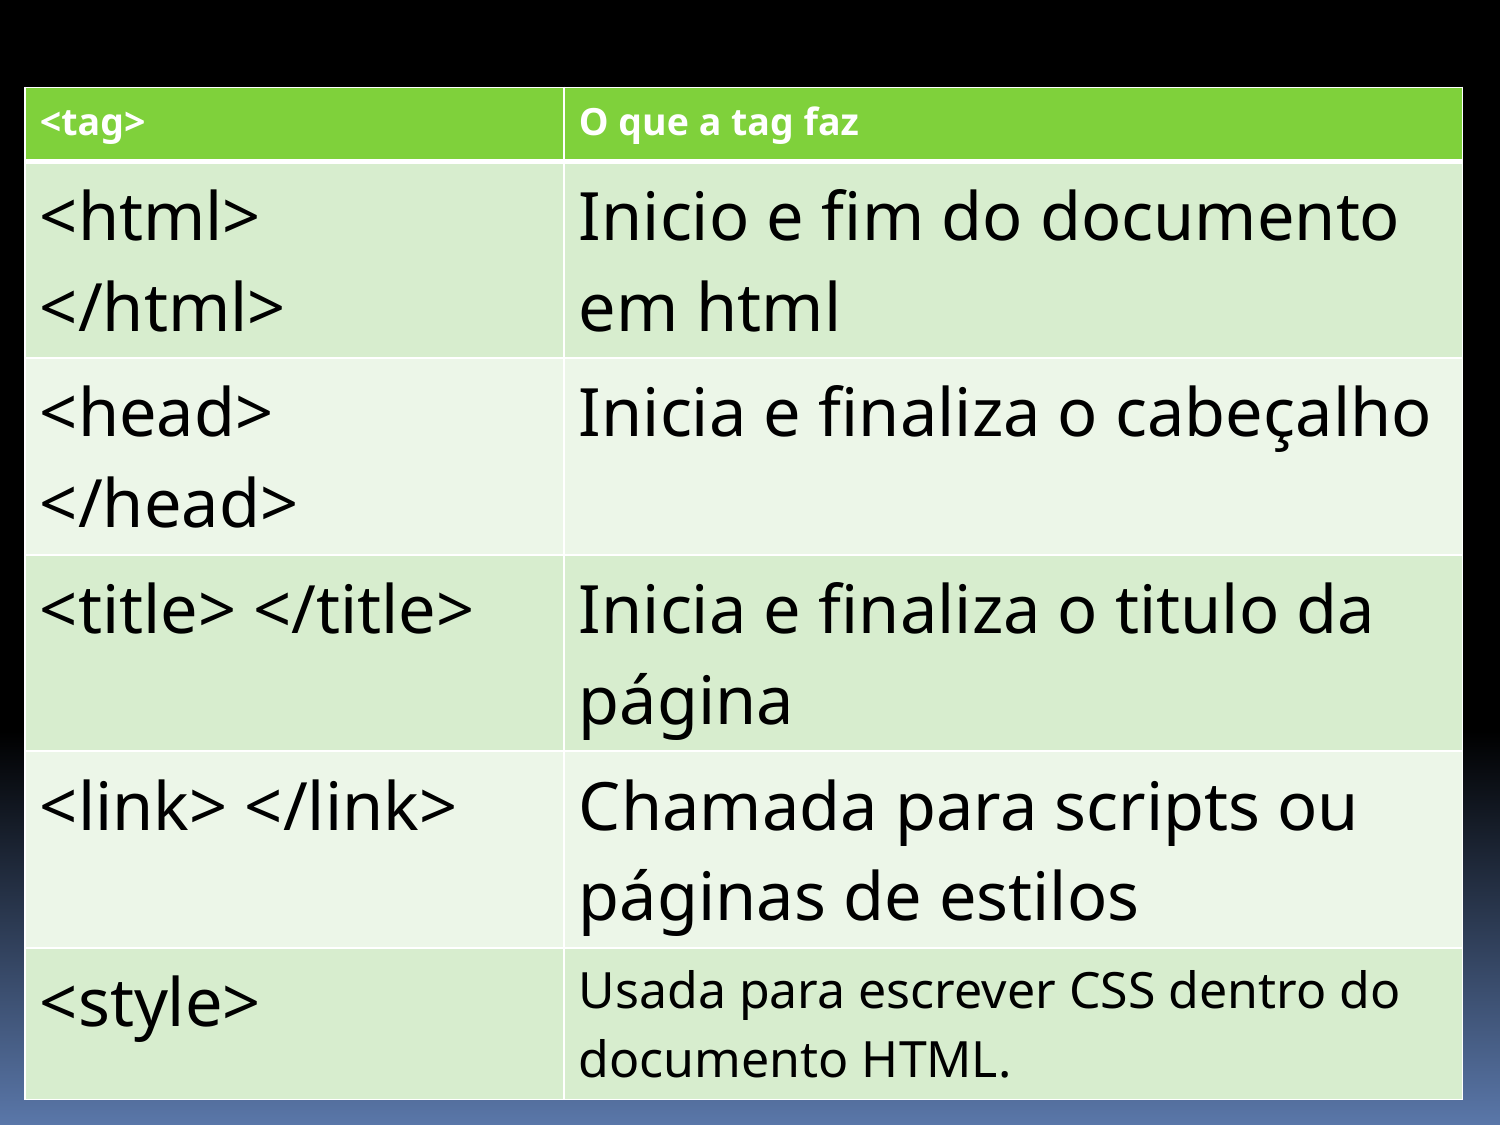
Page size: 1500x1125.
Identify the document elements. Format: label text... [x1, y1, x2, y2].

table_cell <html> </html> [26, 164, 563, 357]
table_header O que a tag faz [565, 88, 1462, 159]
table_cell <head> </head> [26, 359, 563, 554]
table_cell <link> </link> [26, 752, 563, 947]
table_cell Inicio e fim do documento em html [565, 164, 1462, 357]
table_cell Inicia e finaliza o cabeçalho [565, 359, 1462, 554]
table_cell Chamada para scripts ou páginas de estilos [565, 752, 1462, 947]
table_cell Usada para escrever CSS dentro do documento HTML. [565, 949, 1462, 1099]
table_cell Inicia e finaliza o titulo da página [565, 556, 1462, 750]
table_cell <style> [26, 949, 563, 1099]
table_header <tag> [26, 88, 563, 159]
table_cell <title> </title> [26, 556, 563, 750]
